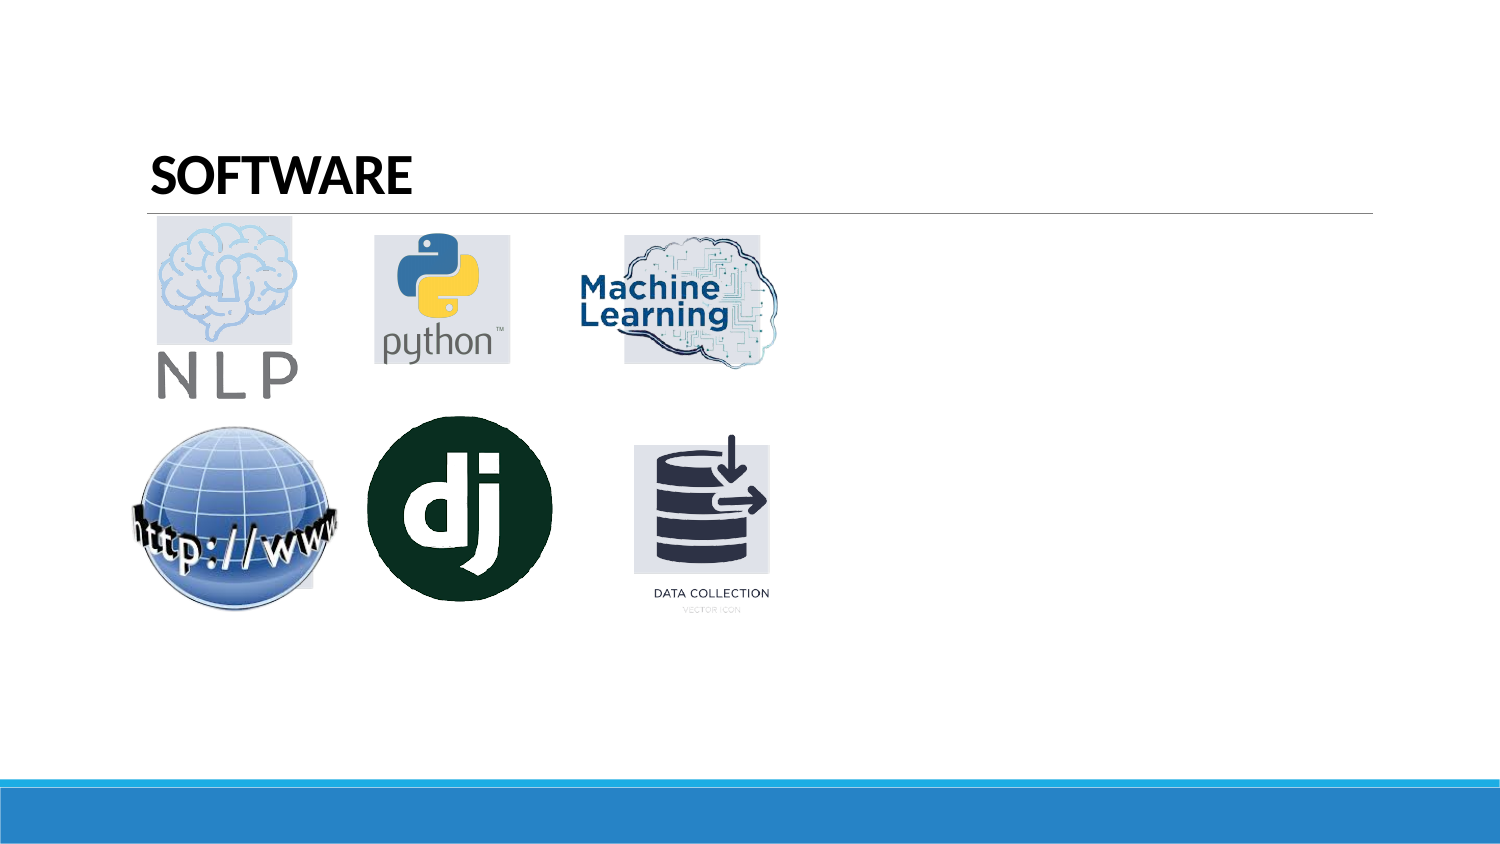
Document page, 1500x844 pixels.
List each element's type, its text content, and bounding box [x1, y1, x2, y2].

picture [356, 405, 563, 612]
picture [126, 209, 553, 411]
picture [570, 230, 789, 374]
title SOFTWARE [135, 35, 1373, 214]
picture [588, 401, 835, 668]
picture [116, 418, 351, 700]
